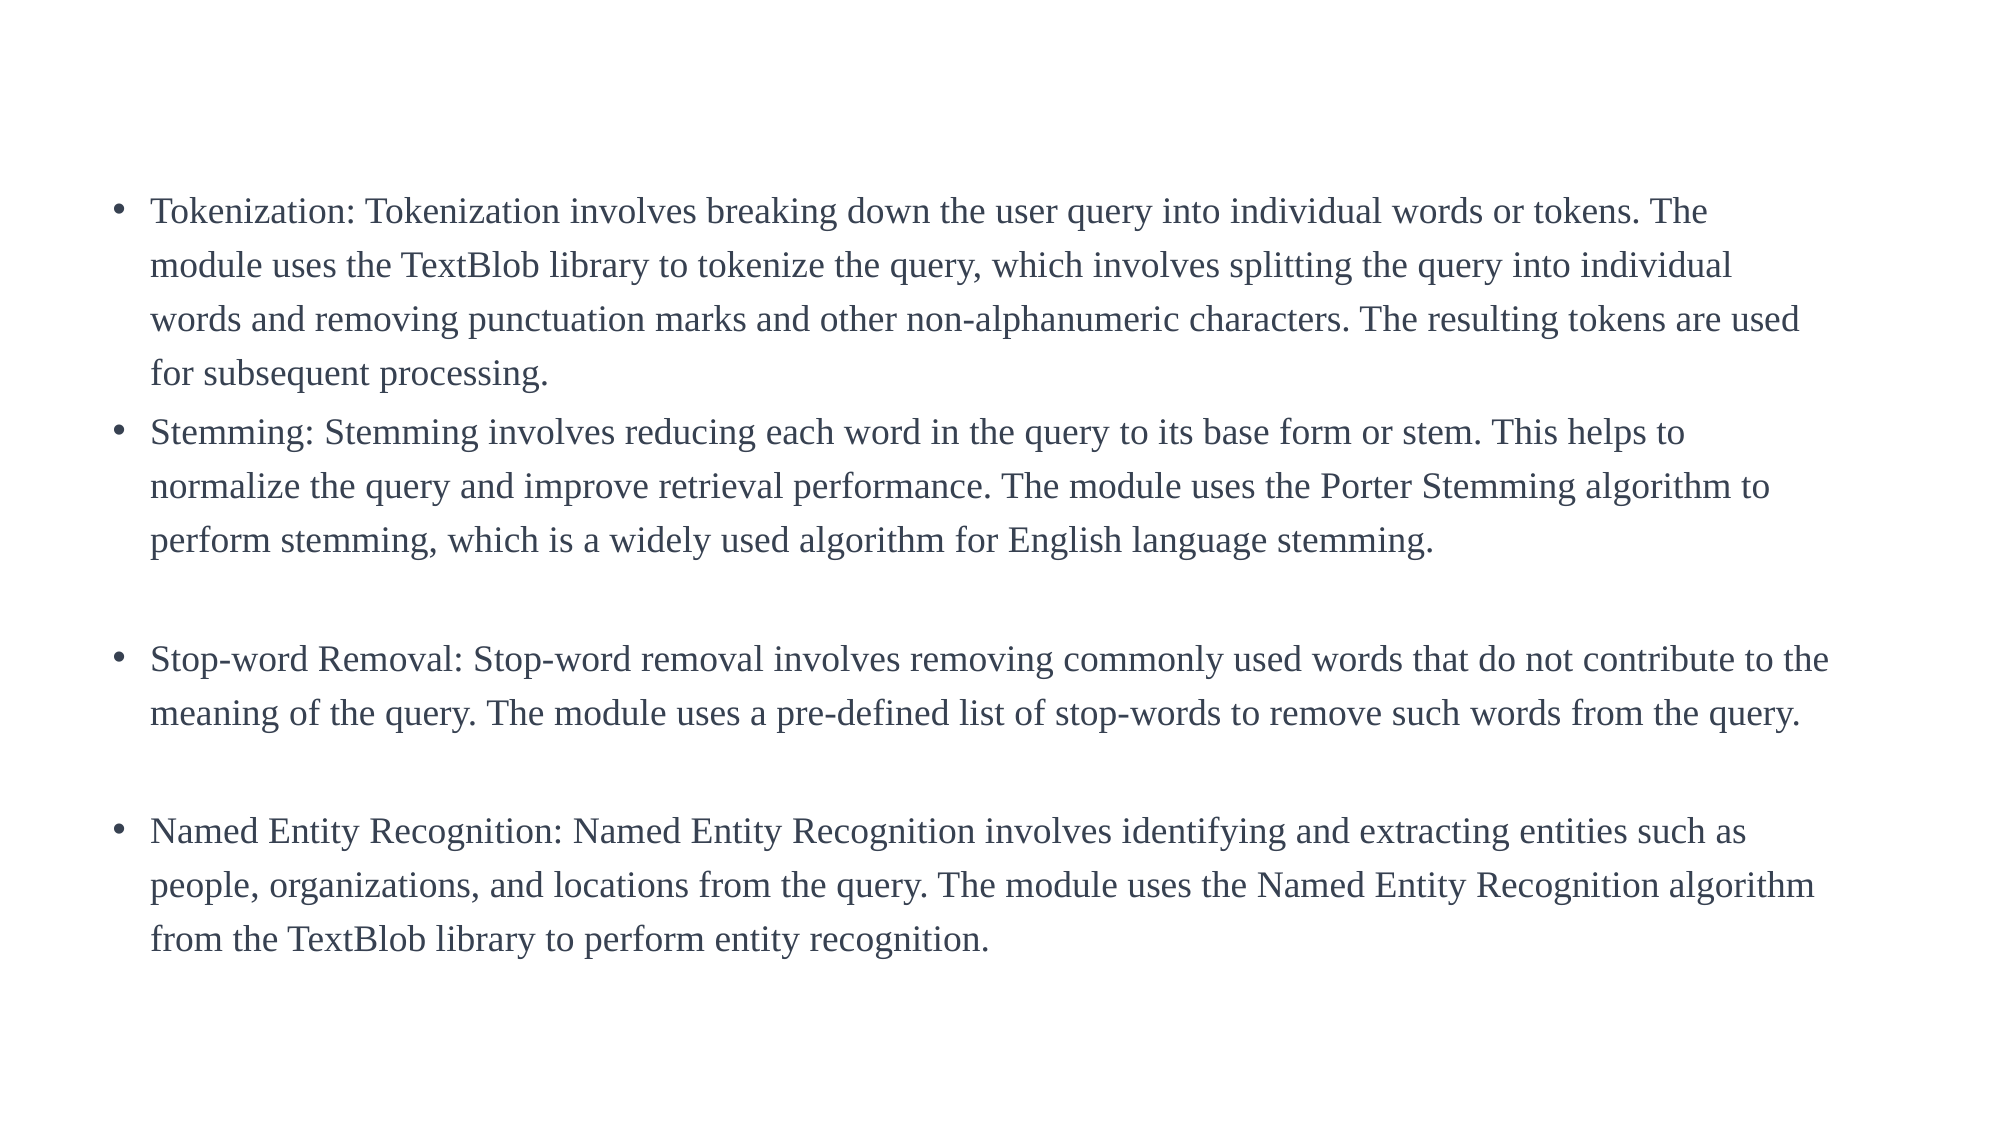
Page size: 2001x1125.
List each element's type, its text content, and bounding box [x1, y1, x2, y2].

list Tokenization: Tokenization involves breaking down the user query into individual words or tokens. The module uses the TextBlob library to tokenize the query, which involves splitting the query into individual words and removing punctuation marks and other non-alphanumeric characters. The resulting tokens are used for subsequent processing. Stemming: Stemming involves reducing each word in the query to its base form or stem. This helps to normalize the query and improve retrieval performance. The module uses the Porter Stemming algorithm to perform stemming, which is a widely used algorithm for English language stemming. Stop-word Removal: Stop-word removal involves removing commonly used words that do not contribute to the meaning of the query. The module uses a pre-defined list of stop-words to remove such words from the query. Named Entity Recognition: Named Entity Recognition involves identifying and extracting entities such as people, organizations, and locations from the query. The module uses the Named Entity Recognition algorithm from the TextBlob library to perform entity recognition. [97, 119, 1847, 1054]
